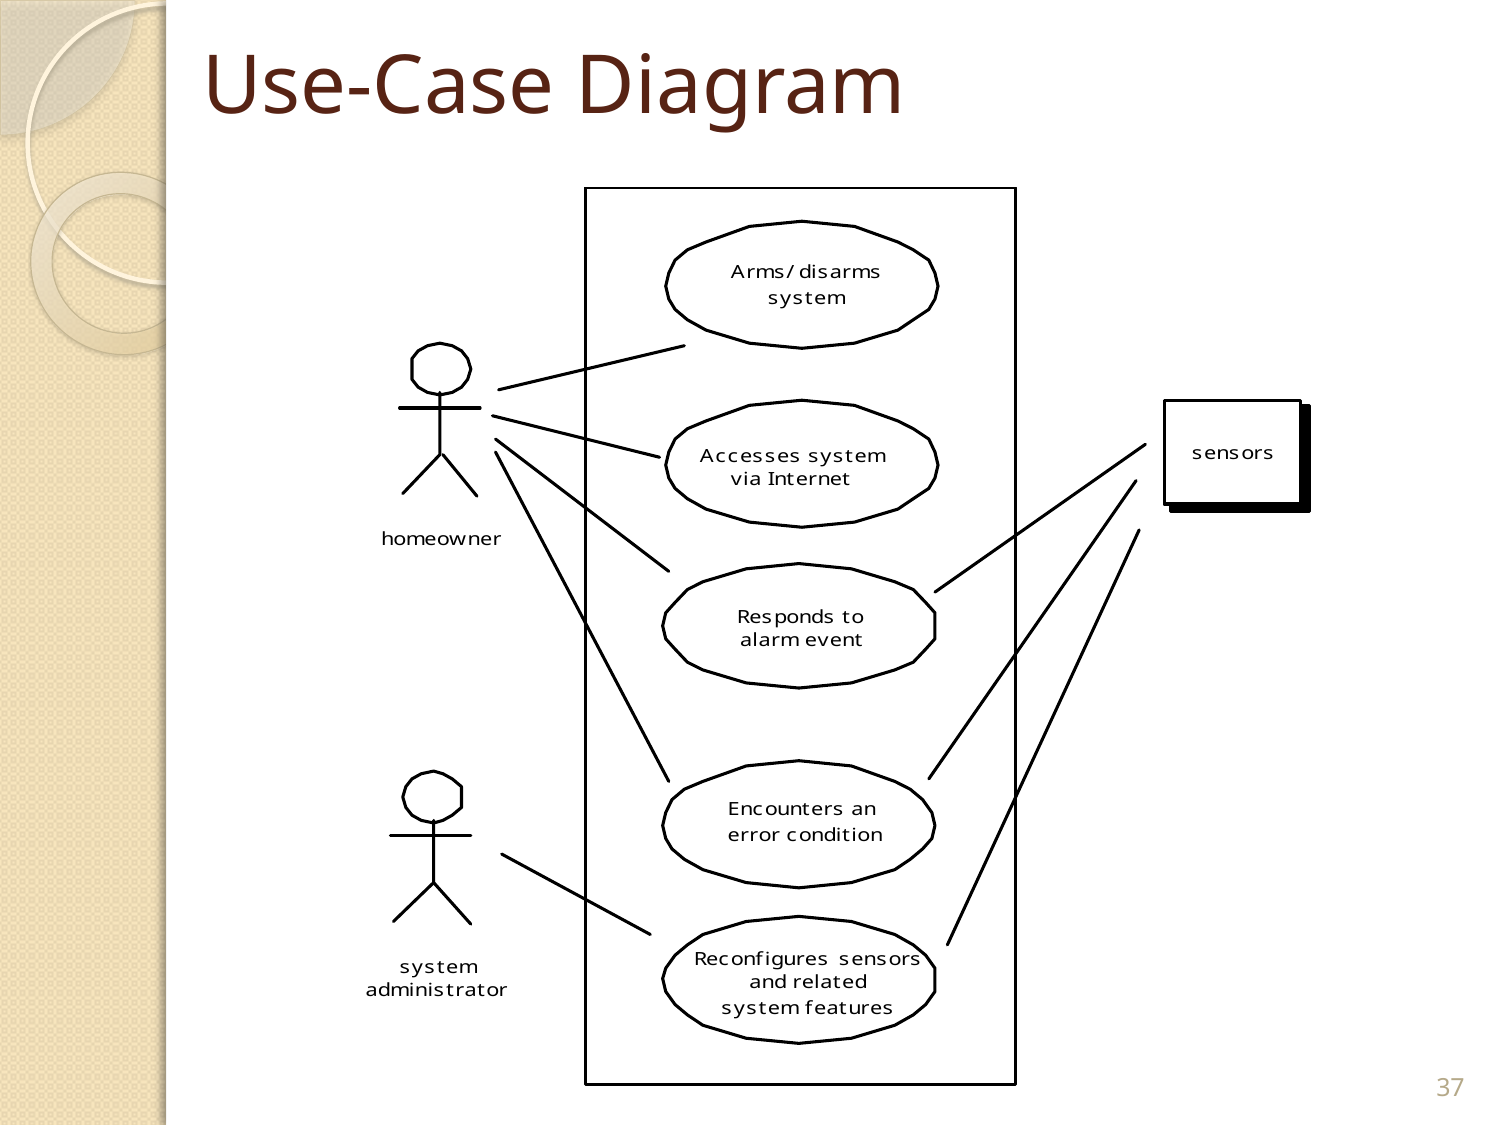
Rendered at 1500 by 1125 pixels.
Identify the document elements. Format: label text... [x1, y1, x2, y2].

picture [362, 187, 1313, 1088]
title Use-Case Diagram [187, 24, 1123, 138]
slide_number 37 [1413, 1034, 1488, 1113]
